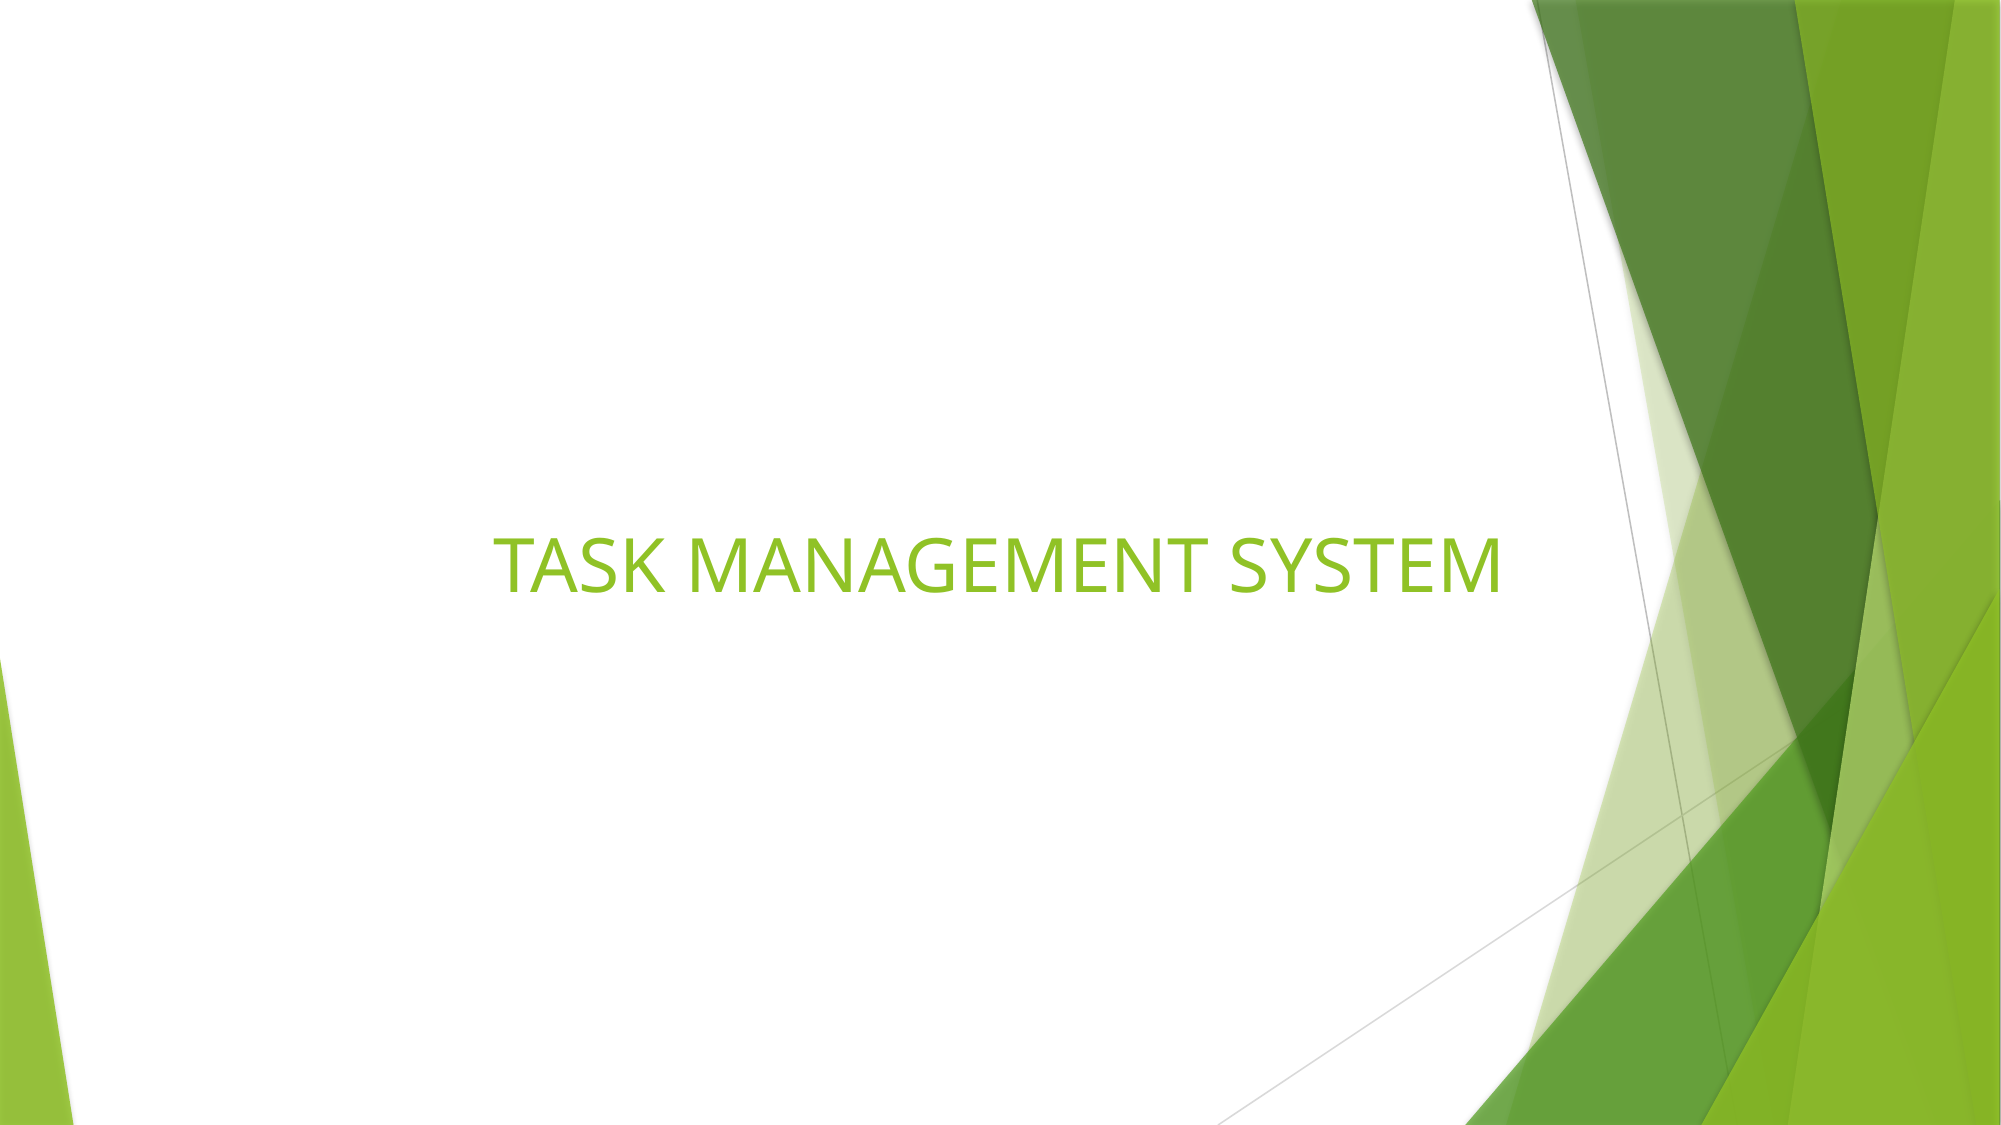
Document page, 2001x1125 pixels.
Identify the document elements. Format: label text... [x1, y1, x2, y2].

title TASK MANAGEMENT SYSTEM [137, 59, 1863, 1045]
